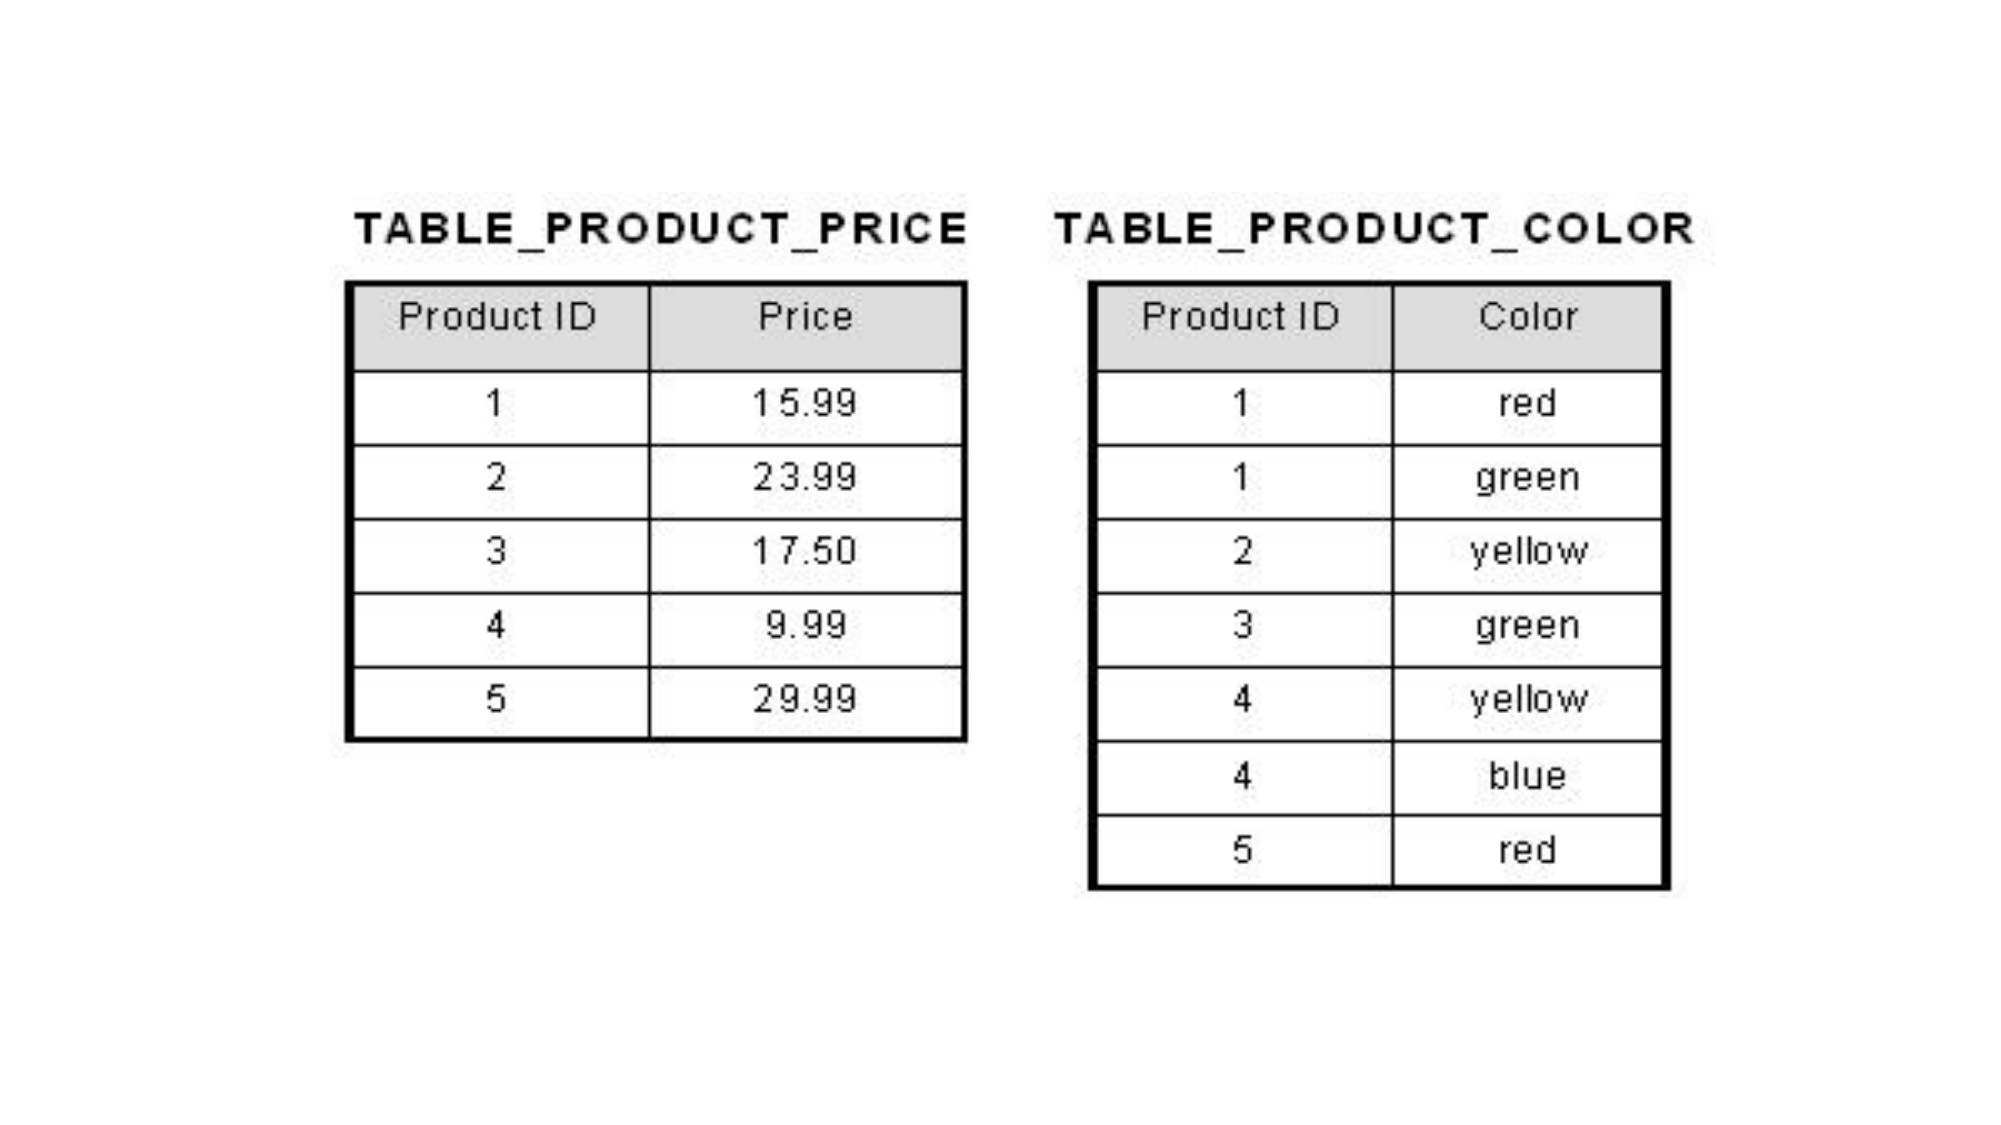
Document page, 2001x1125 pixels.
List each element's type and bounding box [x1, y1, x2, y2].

picture [329, 192, 1729, 898]
